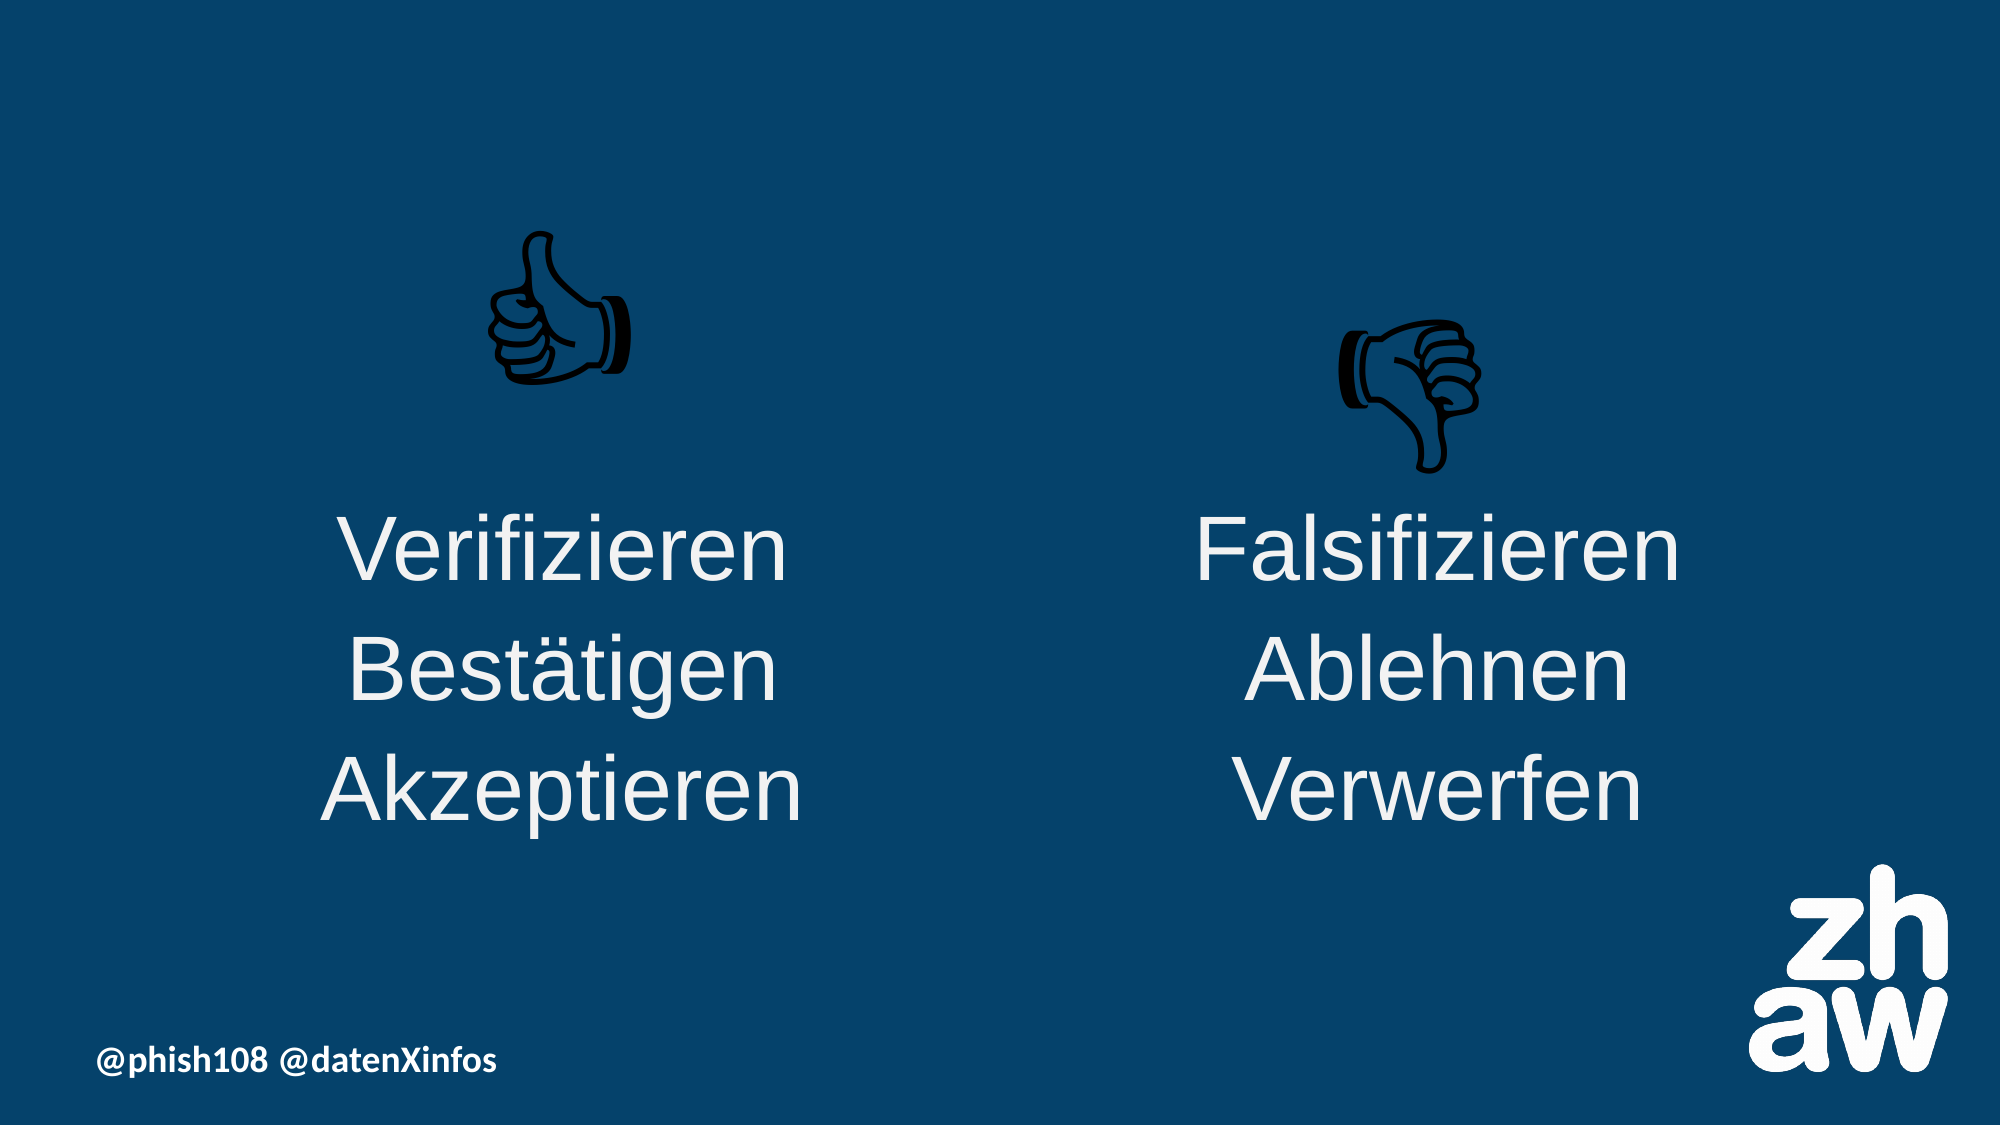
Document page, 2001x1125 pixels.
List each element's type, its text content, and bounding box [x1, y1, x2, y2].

list Falsifizieren Ablehnen Verwerfen [1012, 232, 1863, 1110]
text_box 👎 [1315, 279, 1506, 495]
text_box 👍 [461, 207, 659, 423]
list Verifizieren Bestätigen Akzeptieren [137, 232, 988, 1110]
